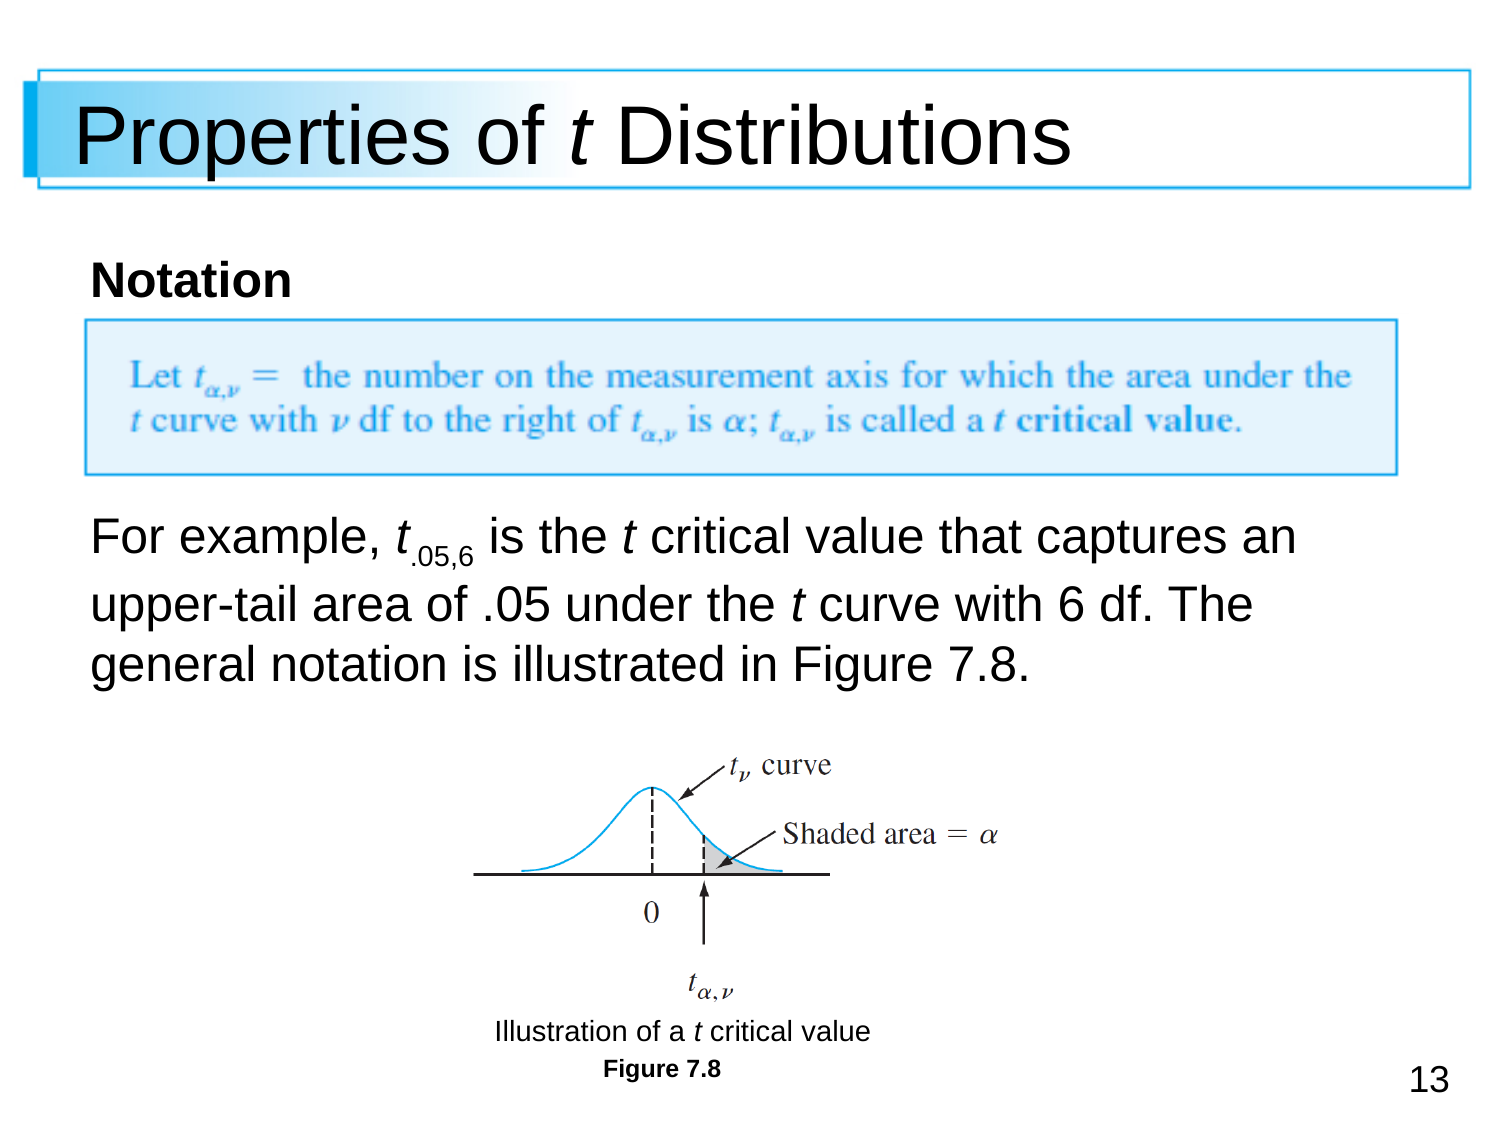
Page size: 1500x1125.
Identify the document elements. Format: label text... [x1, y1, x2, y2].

list Notation For example, t.05,6 is the t critical value that captures an upper-tail area of .05 under the t curve with 6 df. The general notation is illustrated in Figure 7.8. [75, 239, 1425, 1103]
picture [14, 62, 58, 200]
picture [74, 312, 1409, 484]
title Properties of t Distributions [58, 37, 1409, 225]
text_box Illustration of a t critical value [479, 1005, 887, 1055]
picture [462, 746, 1006, 1005]
text_box Figure 7.8 [587, 1055, 738, 1090]
picture [1409, 62, 1476, 200]
